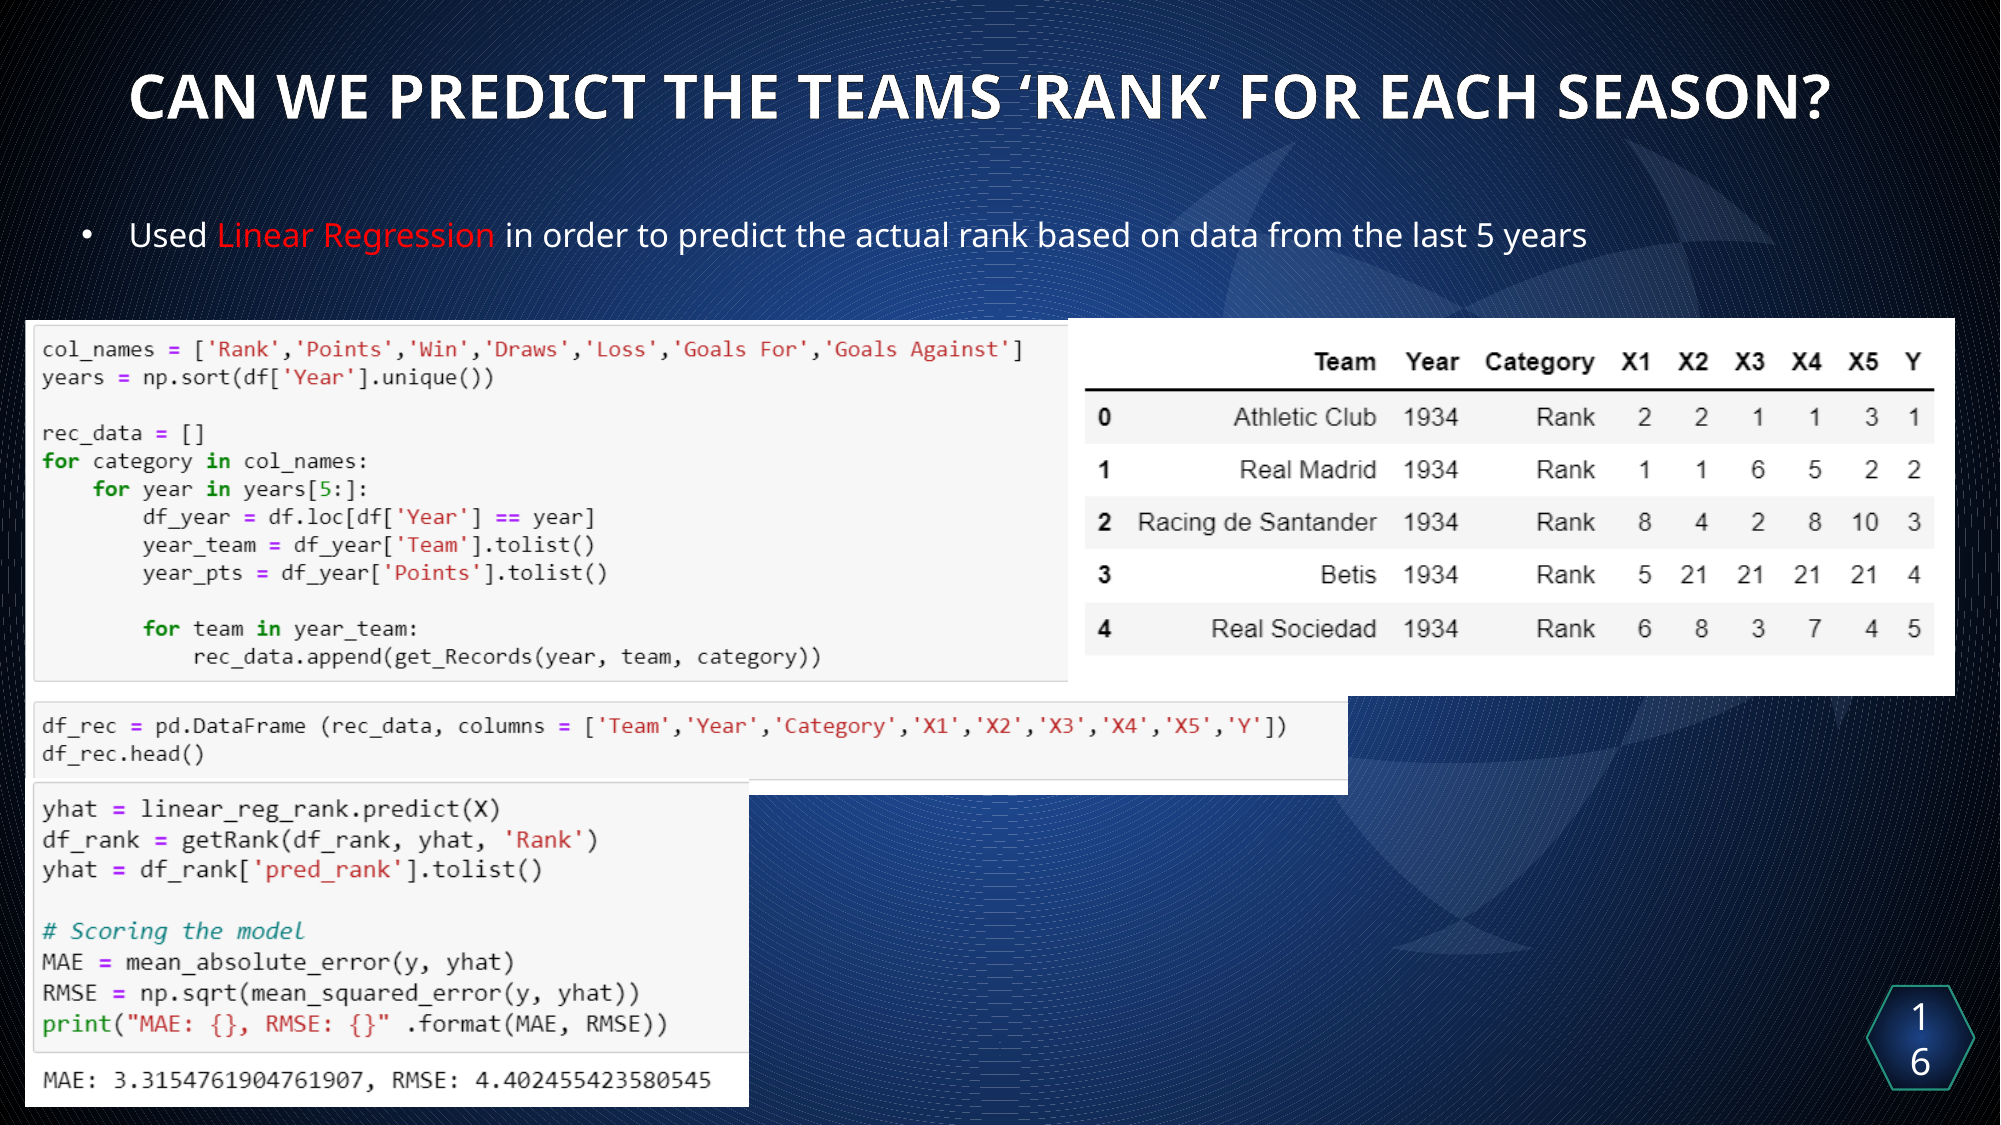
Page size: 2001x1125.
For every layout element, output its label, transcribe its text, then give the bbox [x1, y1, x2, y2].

title CAN WE PREDICT THE TEAMS ‘RANK’ FOR EACH SEASON? [112, 57, 1867, 270]
text_box Used Linear Regression in order to predict the actual rank based on data from the last 5 years [66, 166, 1765, 320]
text_box 16 [1865, 984, 1976, 1091]
picture [25, 317, 1956, 1108]
